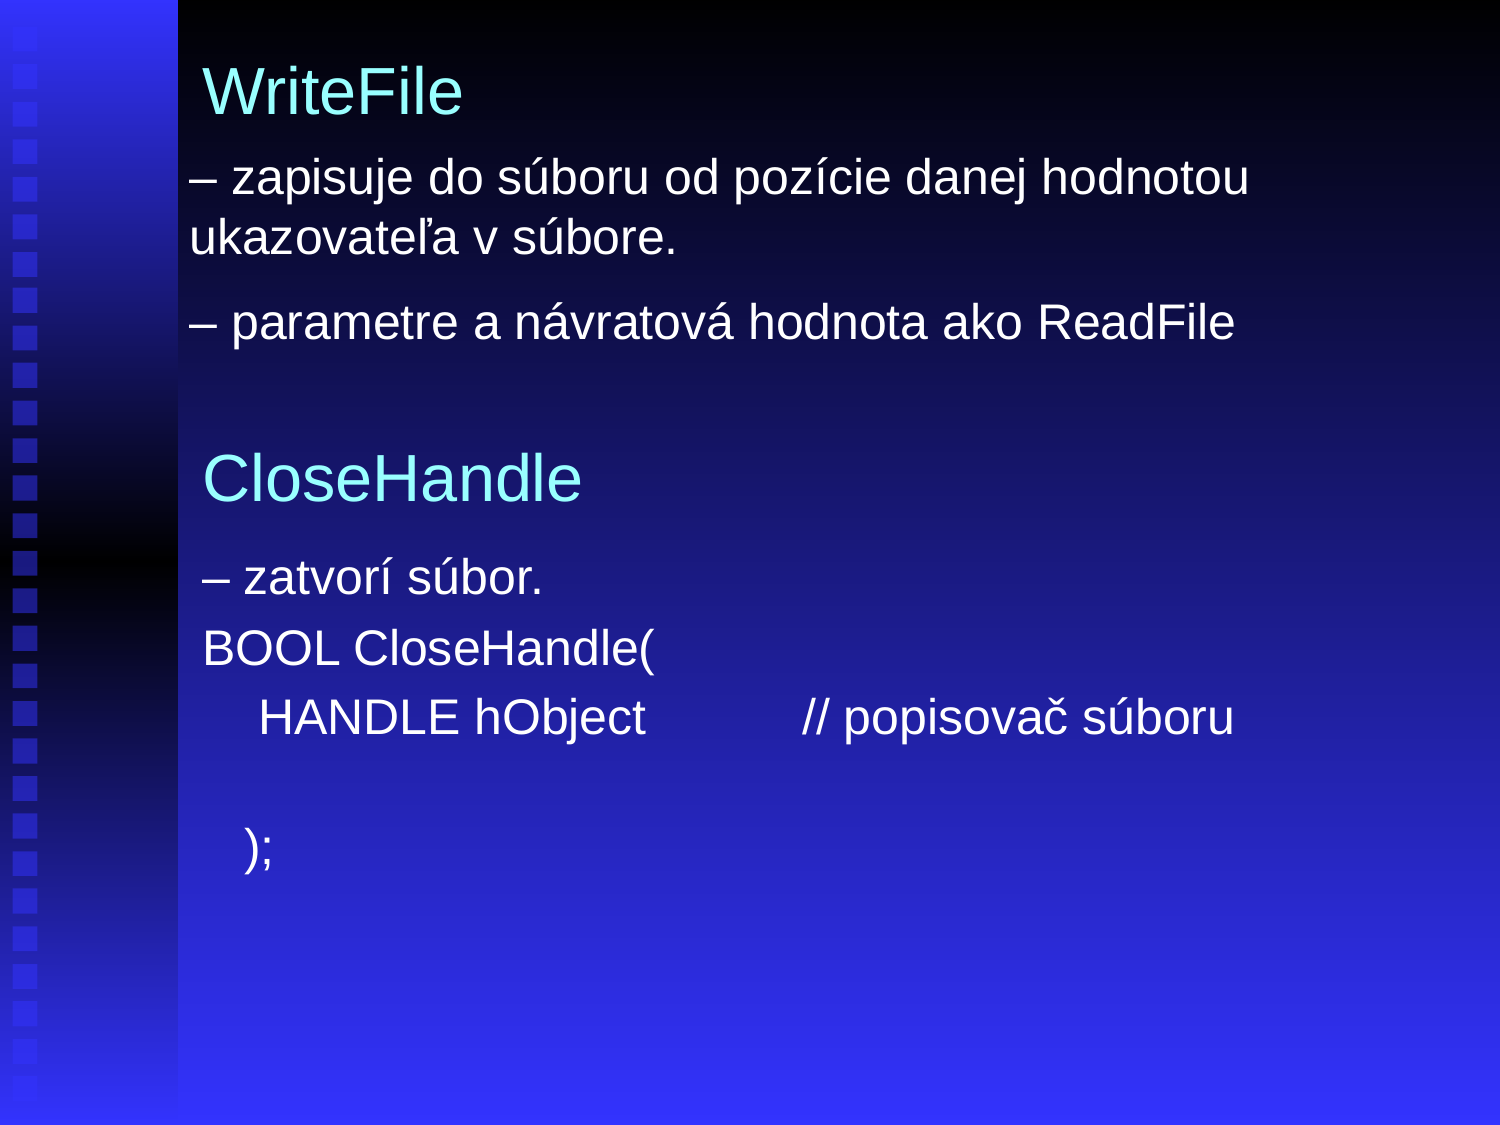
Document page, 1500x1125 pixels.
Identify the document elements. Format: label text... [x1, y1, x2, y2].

text_box – zatvorí súbor. BOOL CloseHandle( HANDLE hObject // popisovač súboru ); [187, 537, 1263, 883]
text_box – zapisuje do súboru od pozície danej hodnotou ukazovateľa v súbore. – parametre a návratová hodnota ako ReadFile [174, 137, 1450, 358]
text_box CloseHandle [187, 425, 1463, 525]
title WriteFile [187, 37, 1463, 138]
